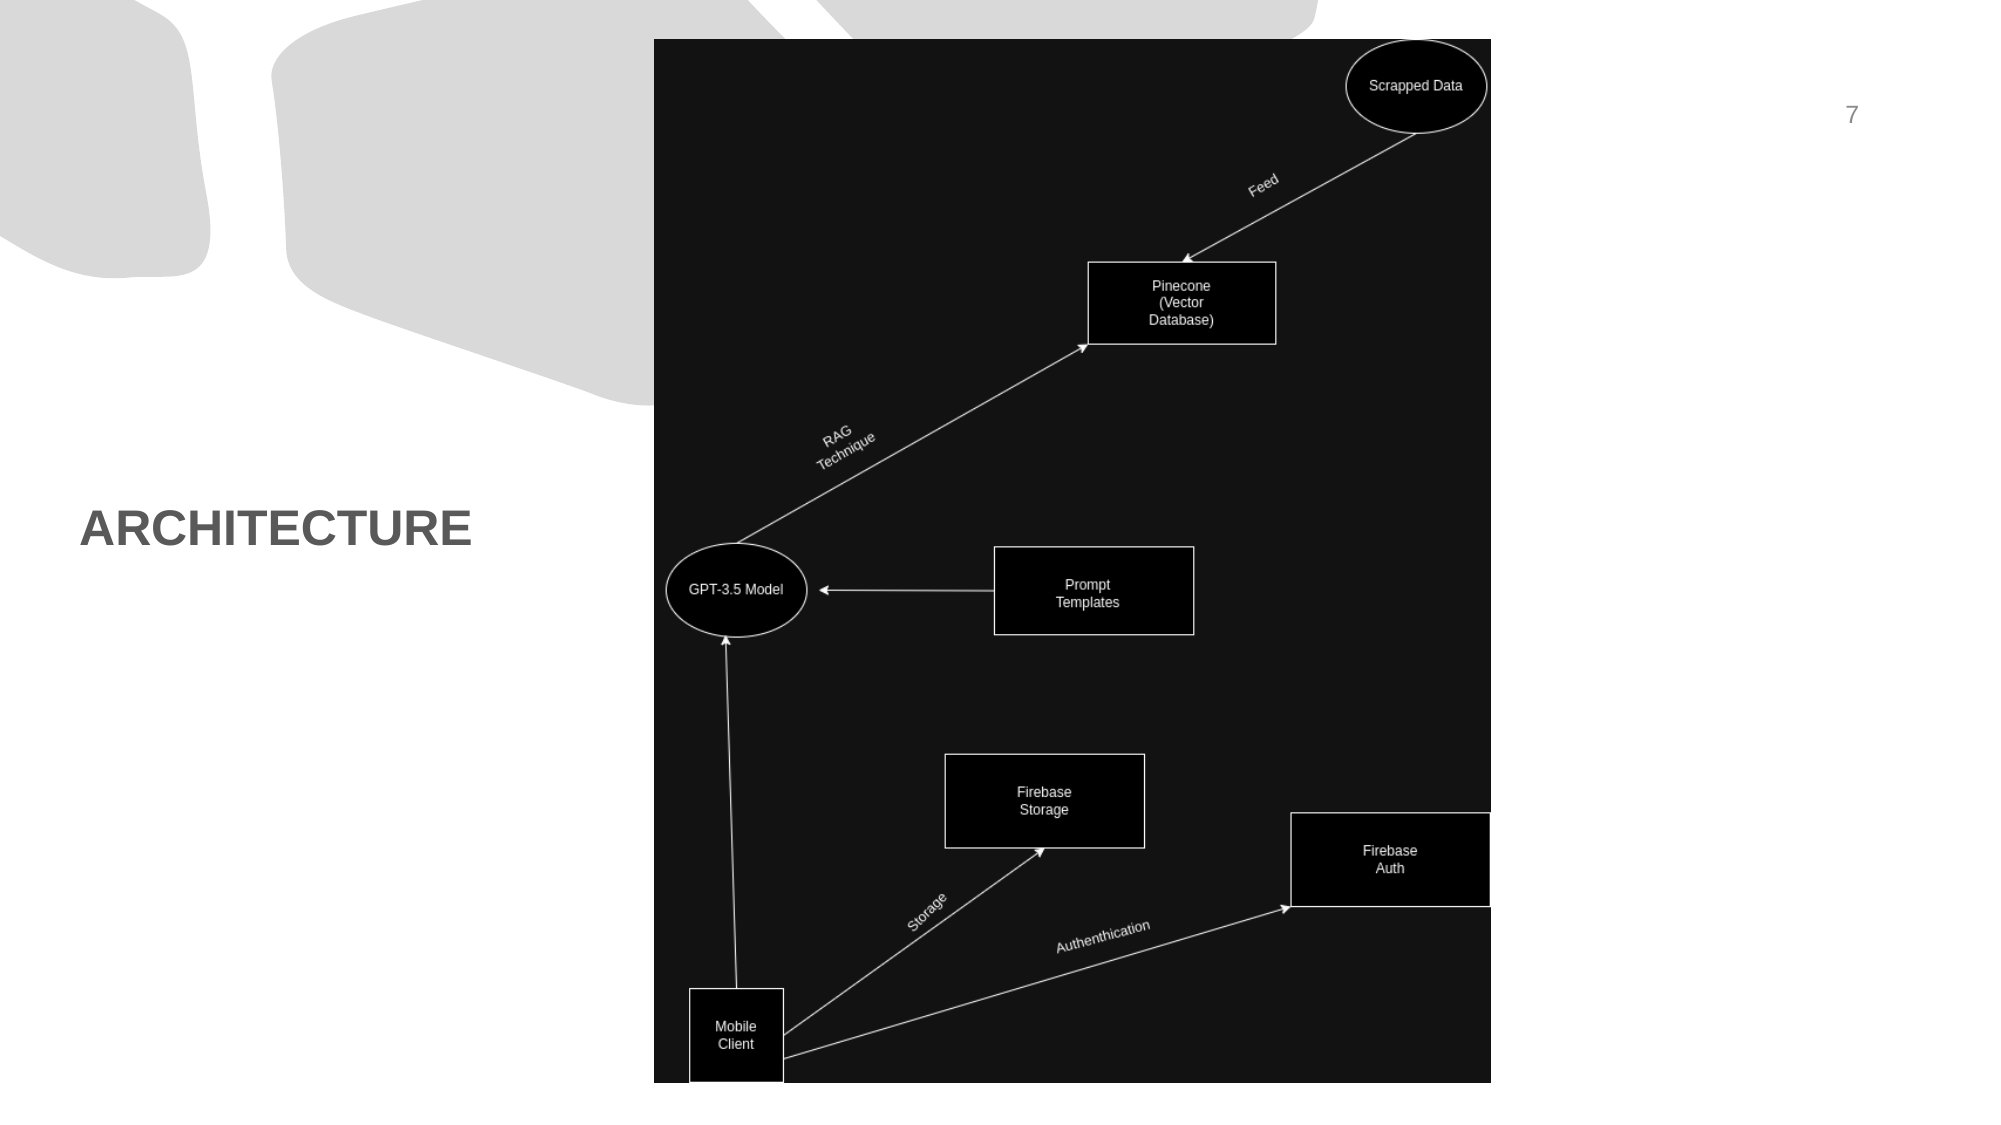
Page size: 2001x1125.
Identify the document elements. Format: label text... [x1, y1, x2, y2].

picture [653, 38, 1491, 1084]
slide_number 7 [1699, 75, 1875, 153]
text_box ARCHITECTURE [64, 487, 510, 563]
